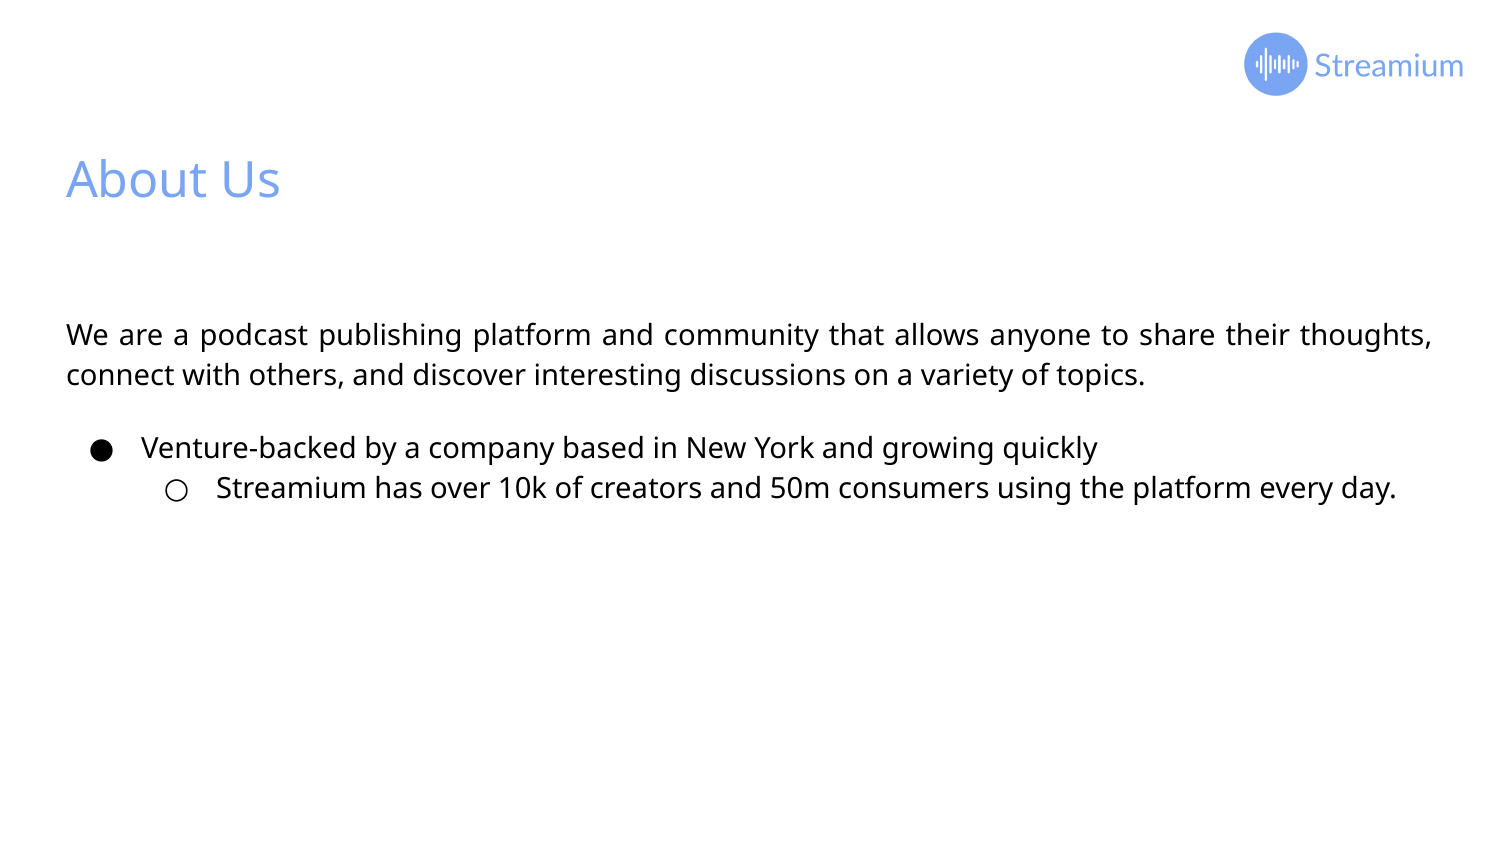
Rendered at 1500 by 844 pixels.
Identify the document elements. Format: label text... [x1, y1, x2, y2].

title About Us [51, 130, 1449, 225]
picture [1239, 28, 1470, 100]
list We are a podcast publishing platform and community that allows anyone to share their thoughts, connect with others, and discover interesting discussions on a variety of topics. Venture-backed by a company based in New York and growing quickly Streamium has over 10k of creators and 50m consumers using the platform every day. [51, 295, 1449, 548]
